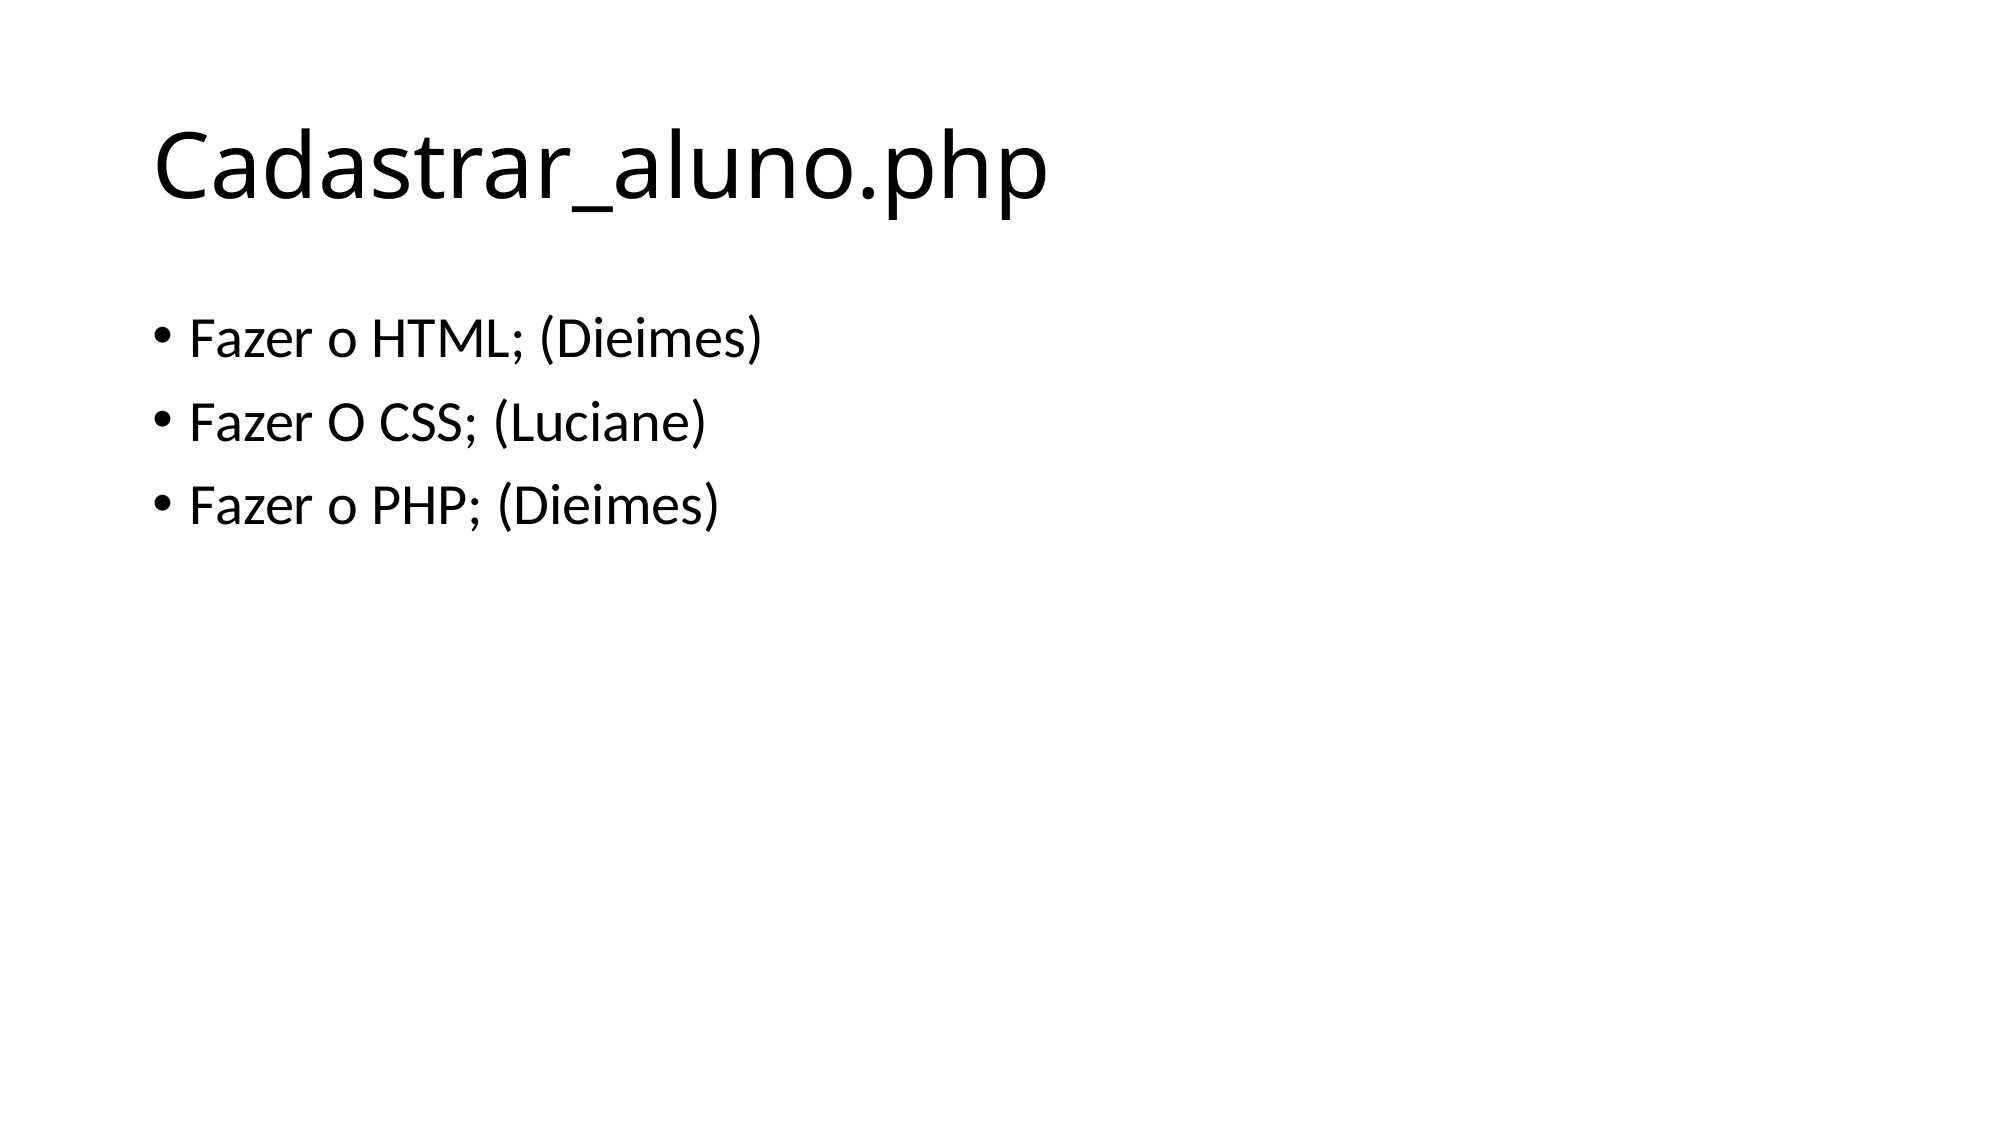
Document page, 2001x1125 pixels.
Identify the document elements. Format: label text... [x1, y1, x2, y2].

title Cadastrar_aluno.php [137, 59, 1863, 278]
list Fazer o HTML; (Dieimes) Fazer O CSS; (Luciane) Fazer o PHP; (Dieimes) [137, 299, 1863, 1014]
